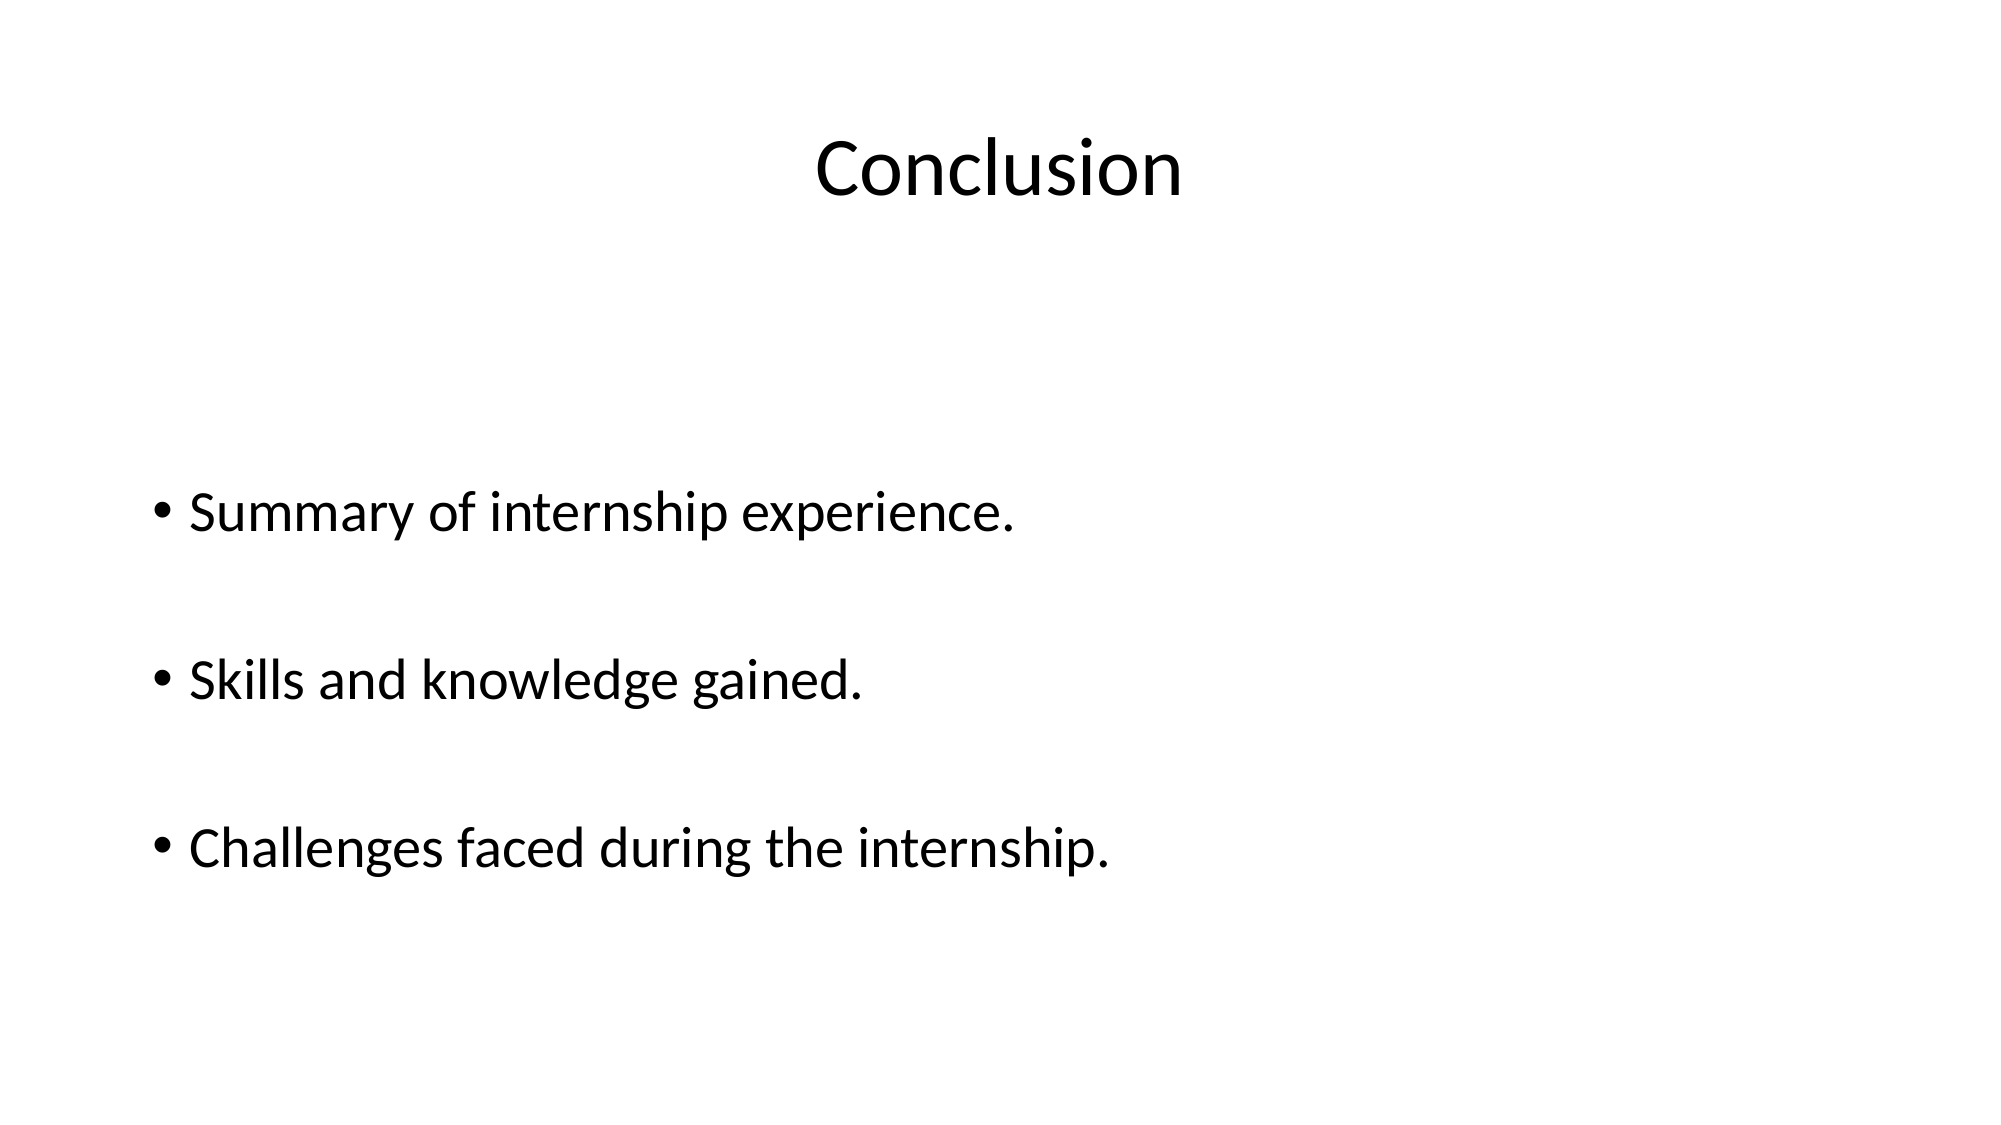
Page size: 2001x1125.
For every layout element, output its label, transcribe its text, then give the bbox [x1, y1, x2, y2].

title Conclusion [137, 59, 1863, 278]
list Summary of internship experience. Skills and knowledge gained. Challenges faced during the internship. [137, 299, 1863, 1014]
